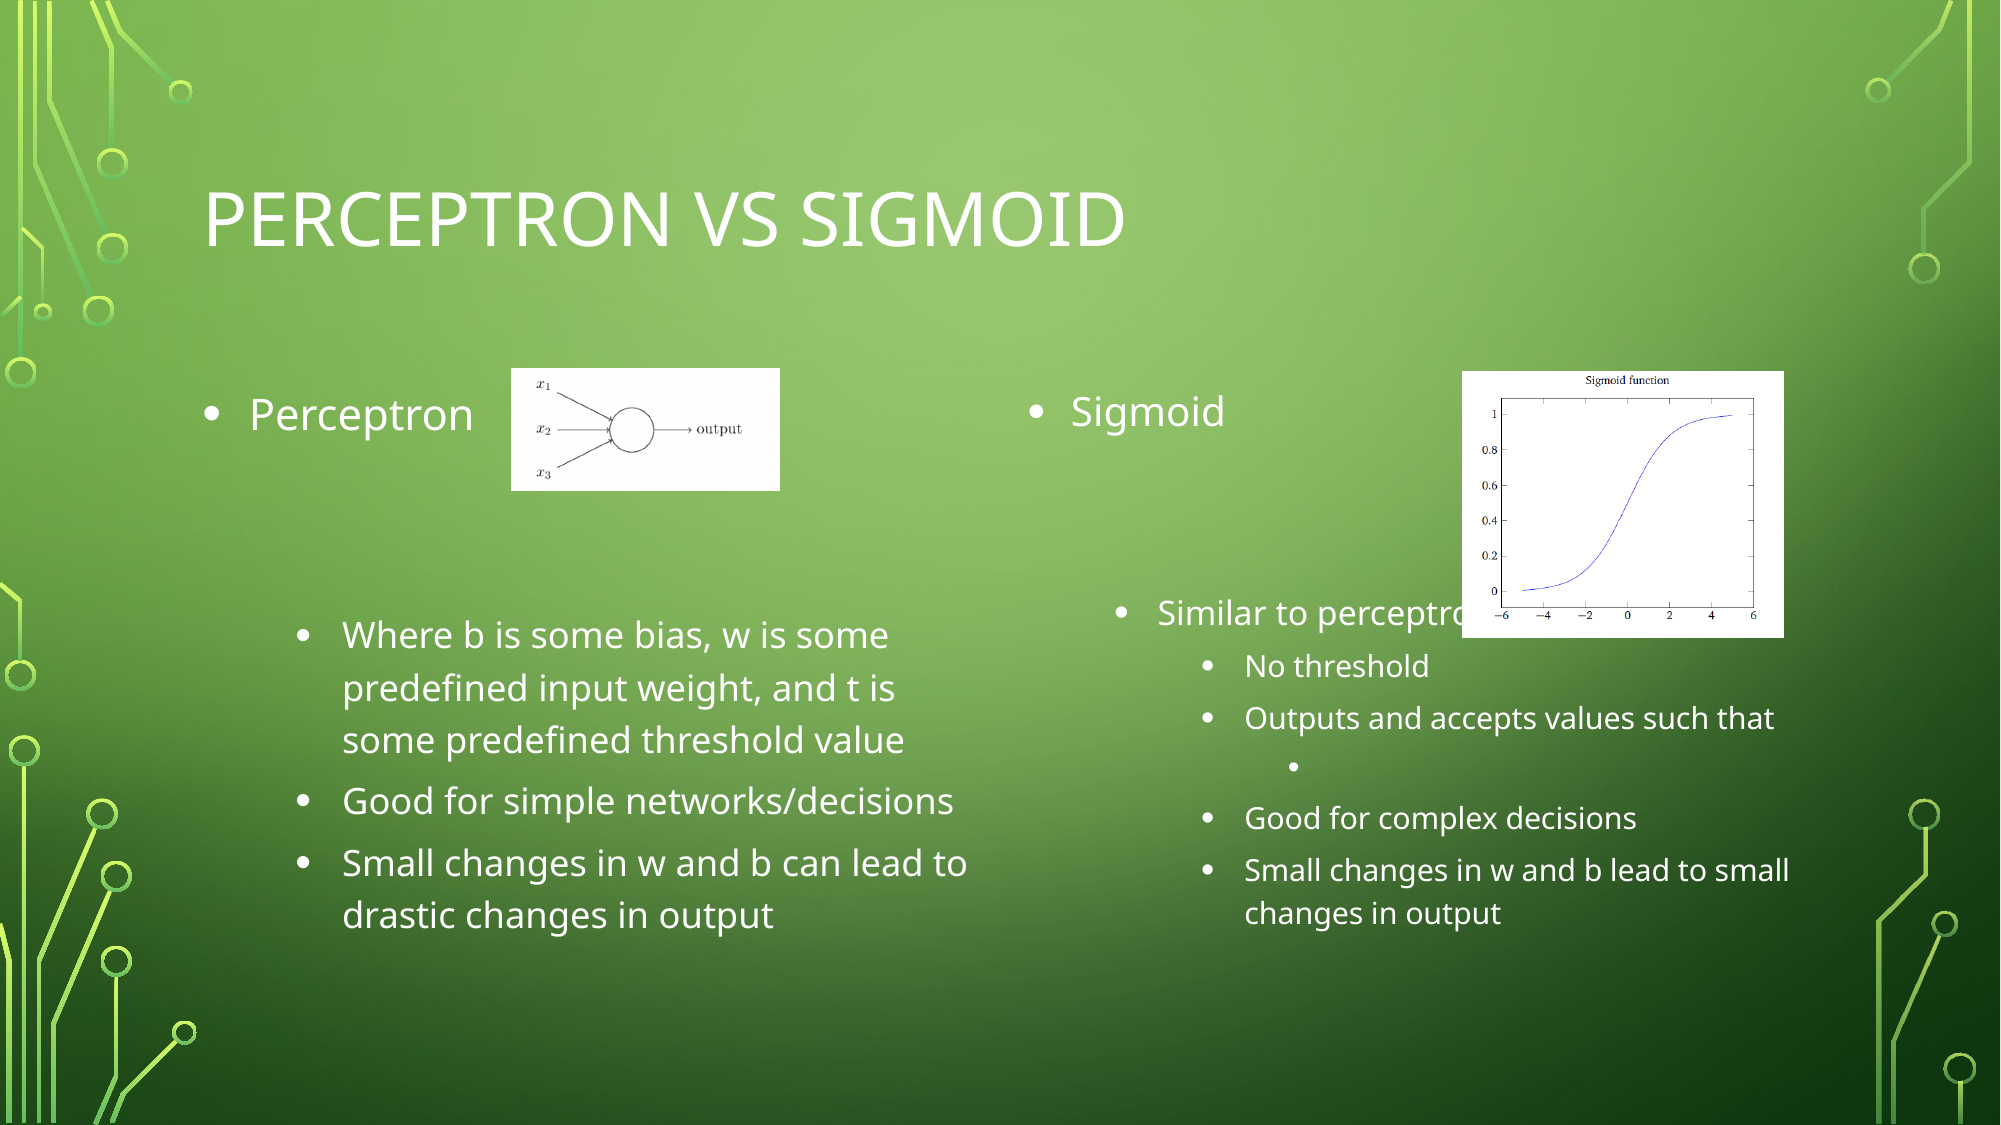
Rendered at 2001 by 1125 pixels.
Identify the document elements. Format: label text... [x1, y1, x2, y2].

picture [1462, 371, 1784, 638]
title Perceptron vs sigmoid [187, 101, 1813, 344]
picture [511, 368, 780, 491]
